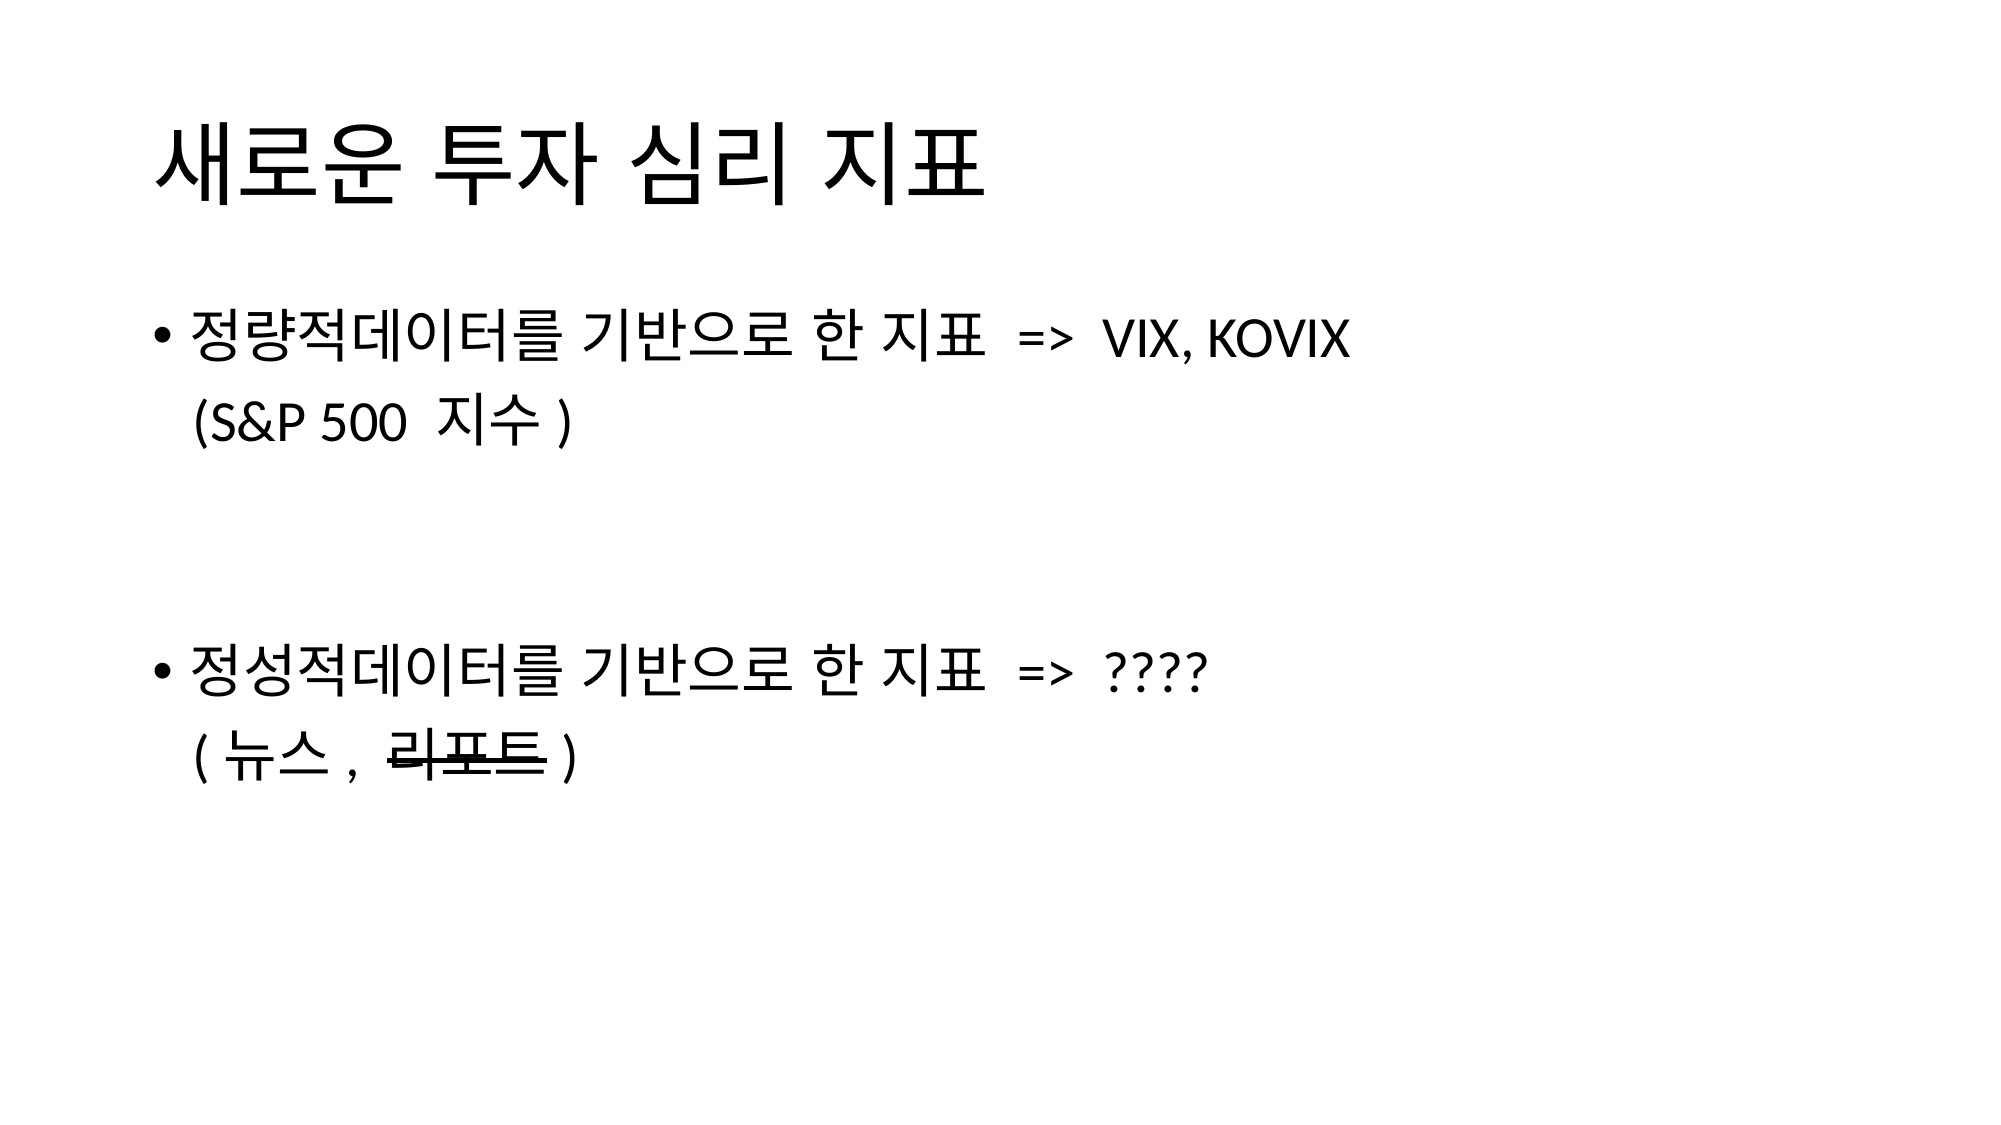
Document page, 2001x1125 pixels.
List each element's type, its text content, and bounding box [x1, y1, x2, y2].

title 새로운 투자 심리 지표 [137, 59, 1863, 278]
list 정량적데이터를 기반으로 한 지표 => VIX, KOVIX (S&P 500 지수) 정성적데이터를 기반으로 한 지표 => ???? (뉴스, 리포트) [137, 299, 1863, 1014]
